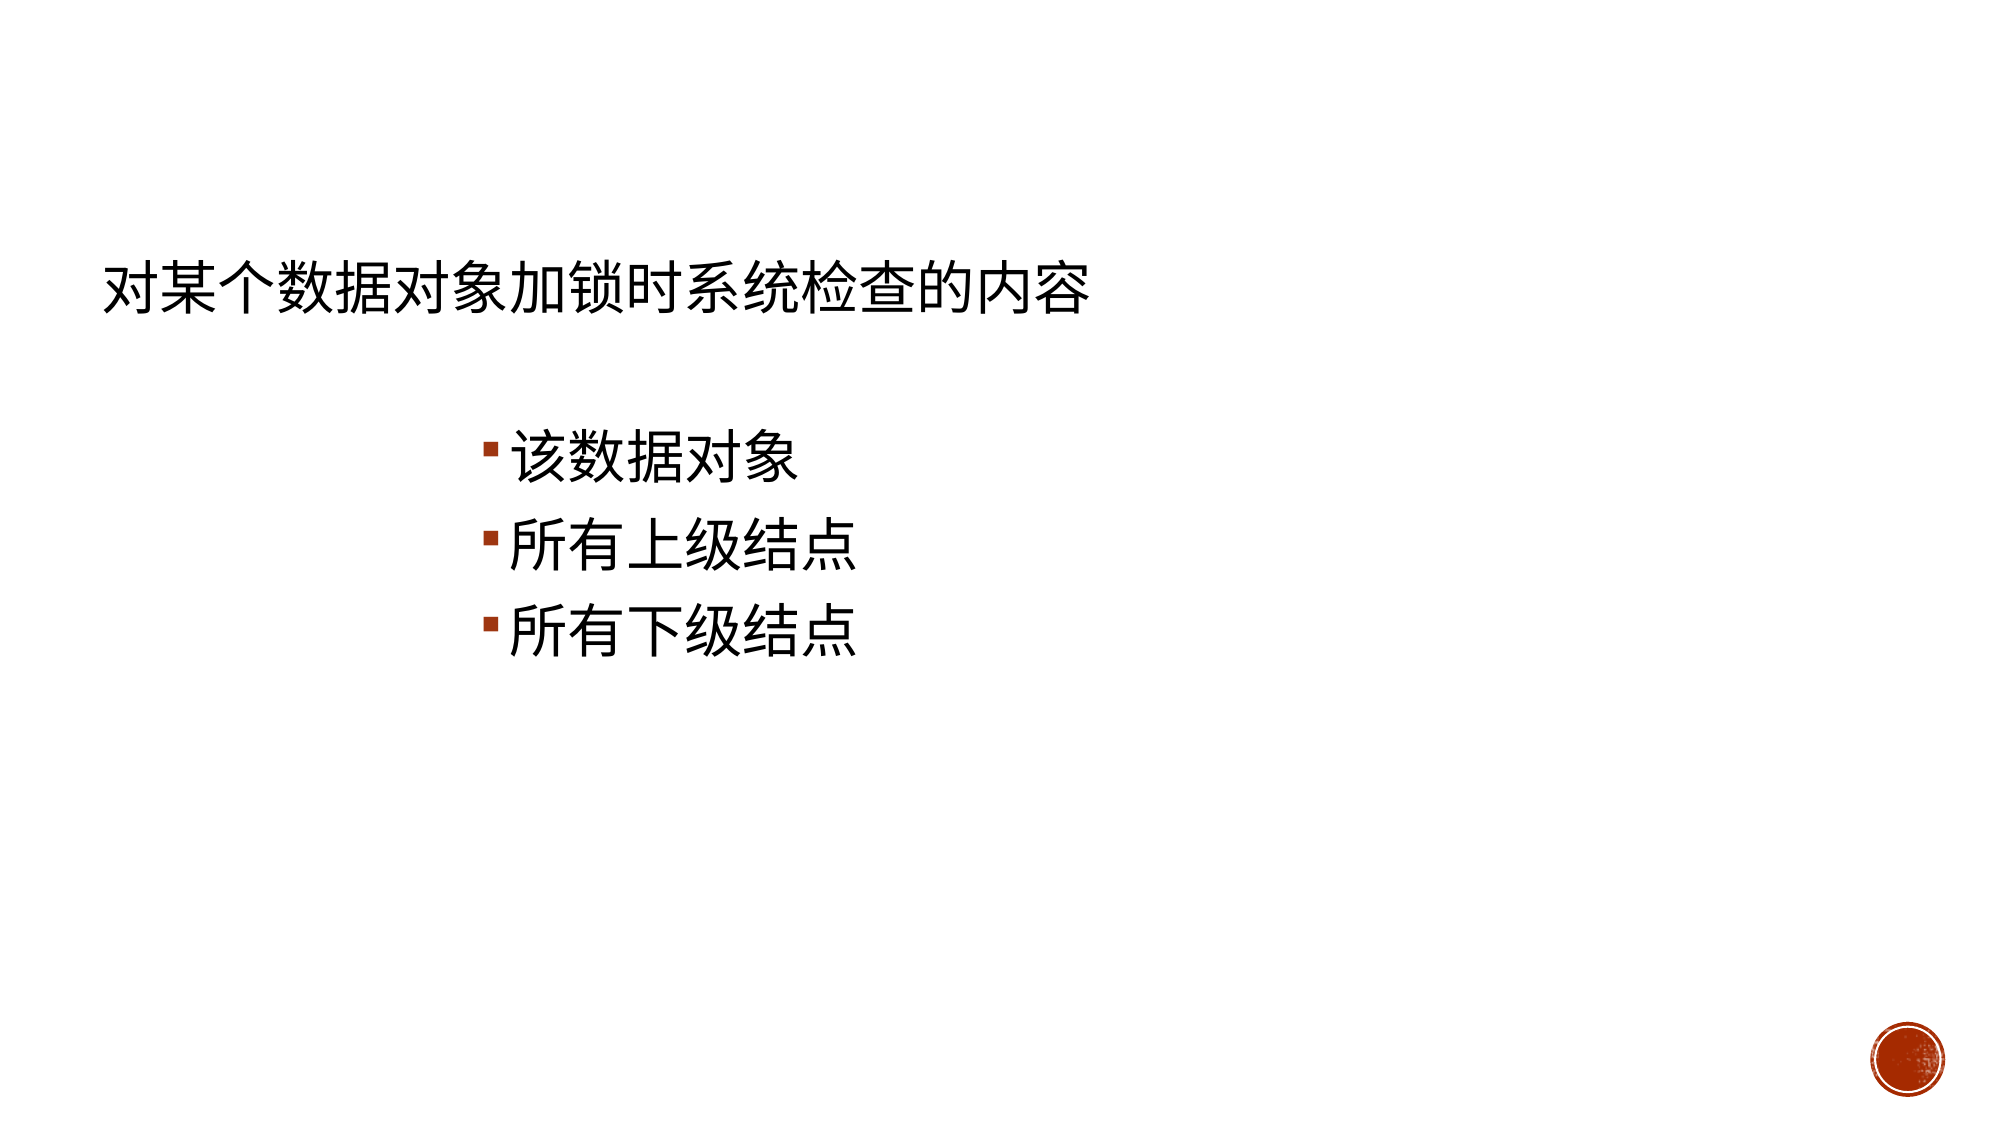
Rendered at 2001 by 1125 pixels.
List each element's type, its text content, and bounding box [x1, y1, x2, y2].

list 该数据对象 所有上级结点 所有下级结点 [464, 420, 1253, 745]
title 对某个数据对象加锁时系统检查的内容 [86, 208, 1867, 445]
